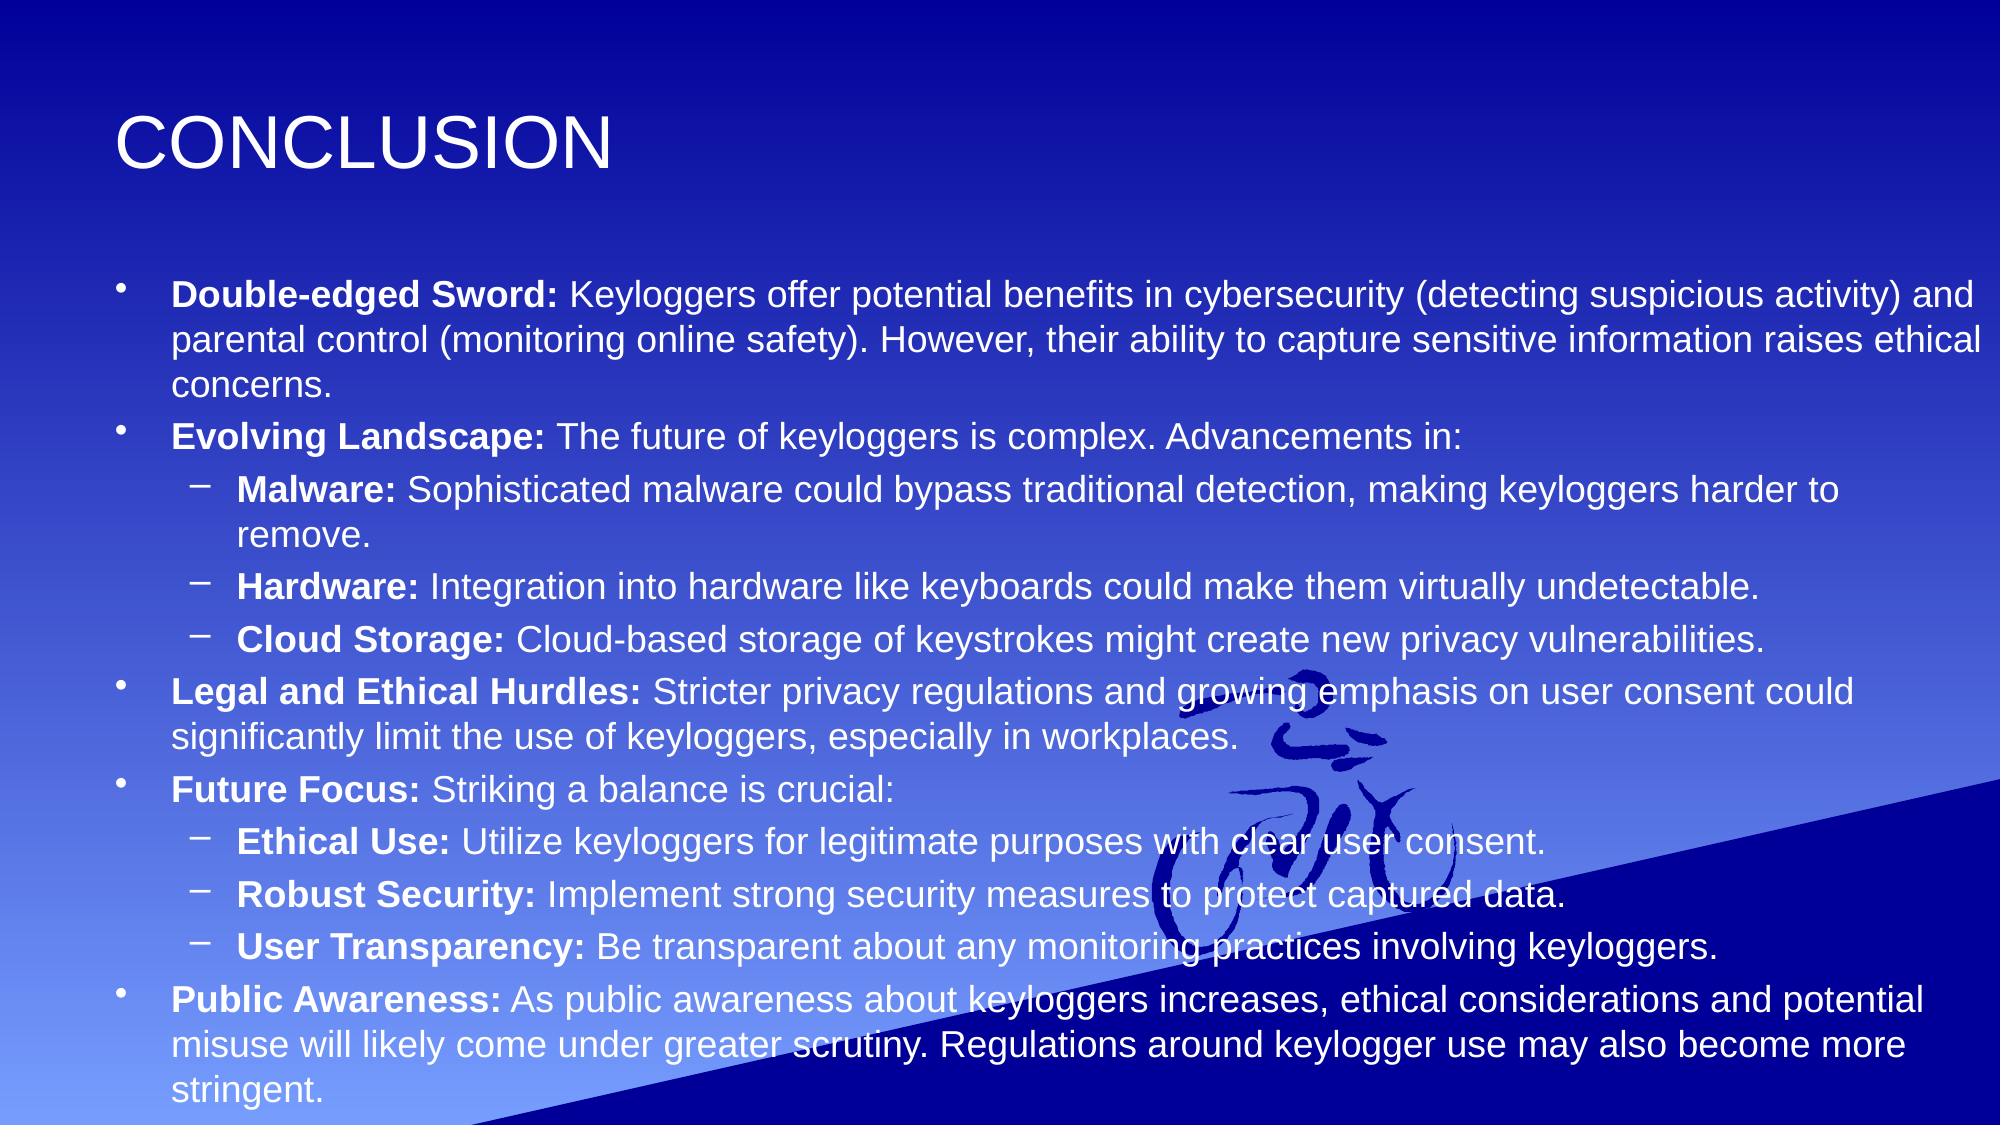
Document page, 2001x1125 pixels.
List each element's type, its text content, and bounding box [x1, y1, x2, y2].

list Double-edged Sword: Keyloggers offer potential benefits in cybersecurity (detecting suspicious activity) and parental control (monitoring online safety). However, their ability to capture sensitive information raises ethical concerns. Evolving Landscape: The future of keyloggers is complex. Advancements in: Malware: Sophisticated malware could bypass traditional detection, making keyloggers harder to remove. Hardware: Integration into hardware like keyboards could make them virtually undetectable. Cloud Storage: Cloud-based storage of keystrokes might create new privacy vulnerabilities. Legal and Ethical Hurdles: Stricter privacy regulations and growing emphasis on user consent could significantly limit the use of keyloggers, especially in workplaces. Future Focus: Striking a balance is crucial: Ethical Use: Utilize keyloggers for legitimate purposes with clear user consent. Robust Security: Implement strong security measures to protect captured data. User Transparency: Be transparent about any monitoring practices involving keyloggers. Public Awareness: As public awareness about keyloggers increases, ethical considerations and potential misuse will likely come under greater scrutiny. Regulations around keylogger use may also become more stringent. [99, 262, 2000, 1103]
title CONCLUSION [99, 44, 1901, 233]
